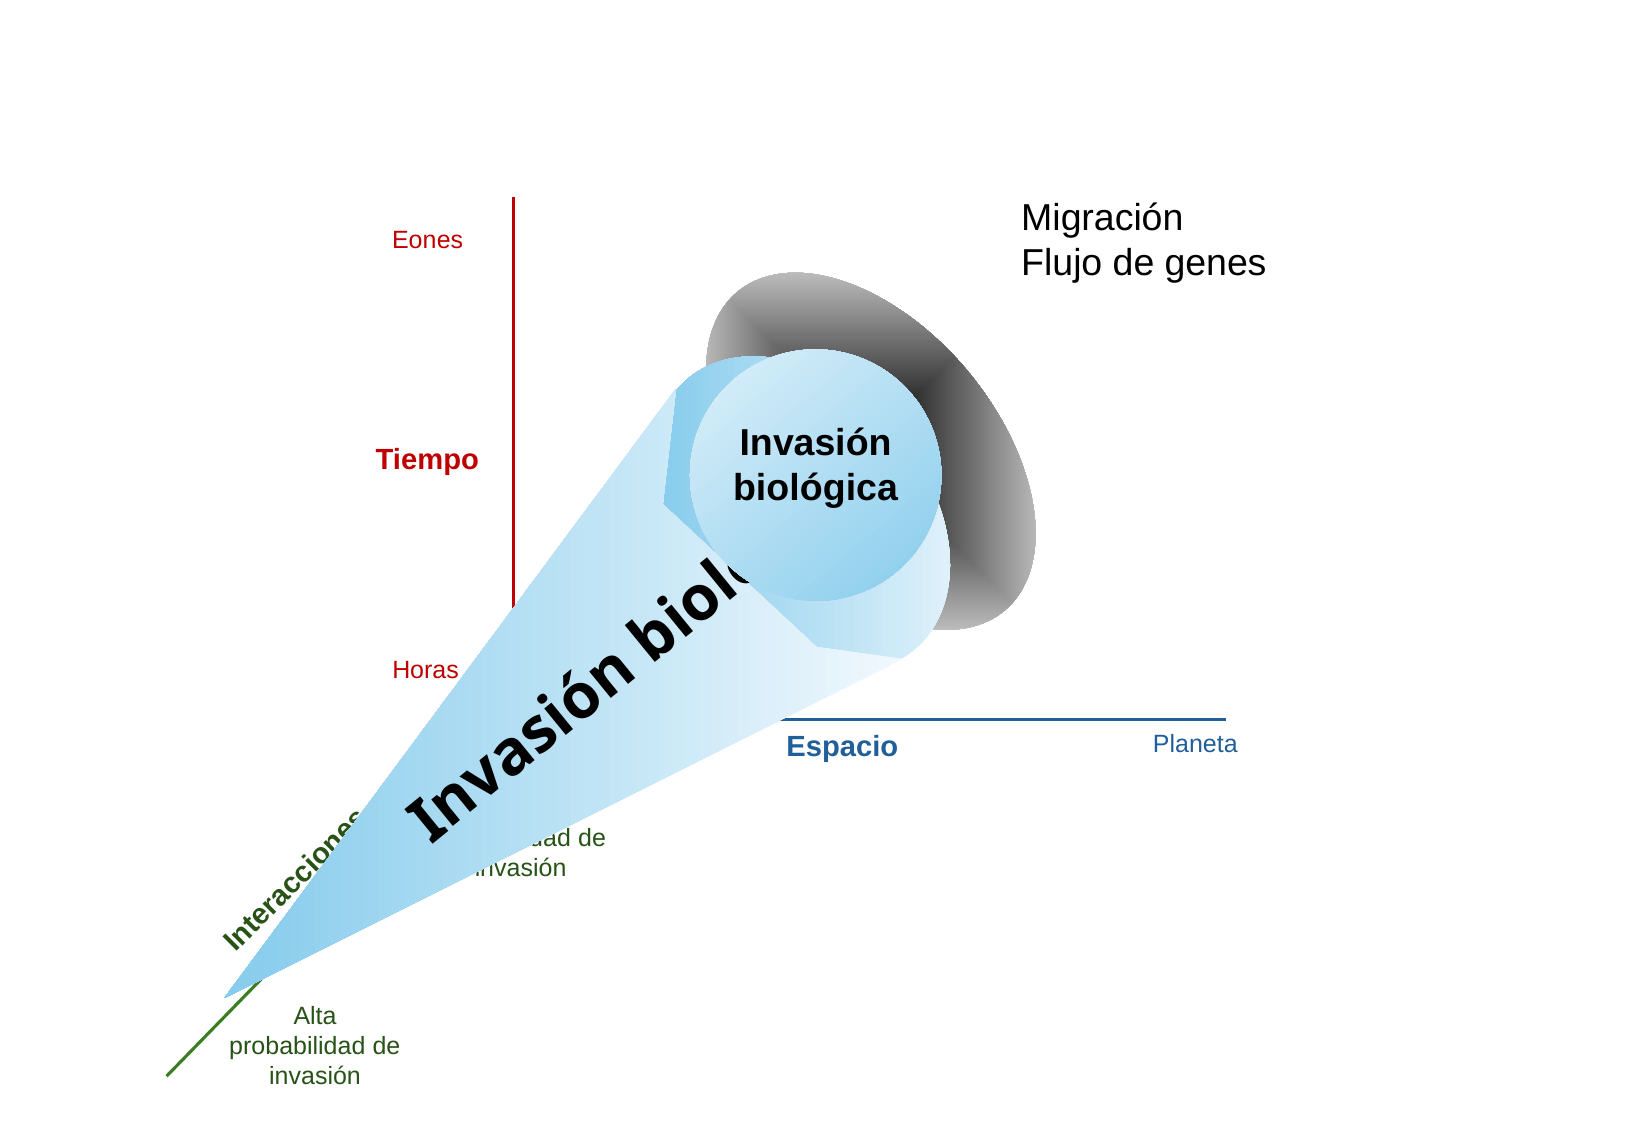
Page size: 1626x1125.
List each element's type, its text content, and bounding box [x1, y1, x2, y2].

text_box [166, 892, 515, 1077]
text_box Alta probabilidad de invasión [211, 1077, 419, 1097]
text_box Planeta [1227, 719, 1254, 765]
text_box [1082, 719, 1227, 771]
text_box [359, 196, 515, 474]
text_box Migración Flujo de genes [1006, 185, 1282, 291]
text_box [680, 348, 951, 602]
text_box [107, 474, 1082, 892]
